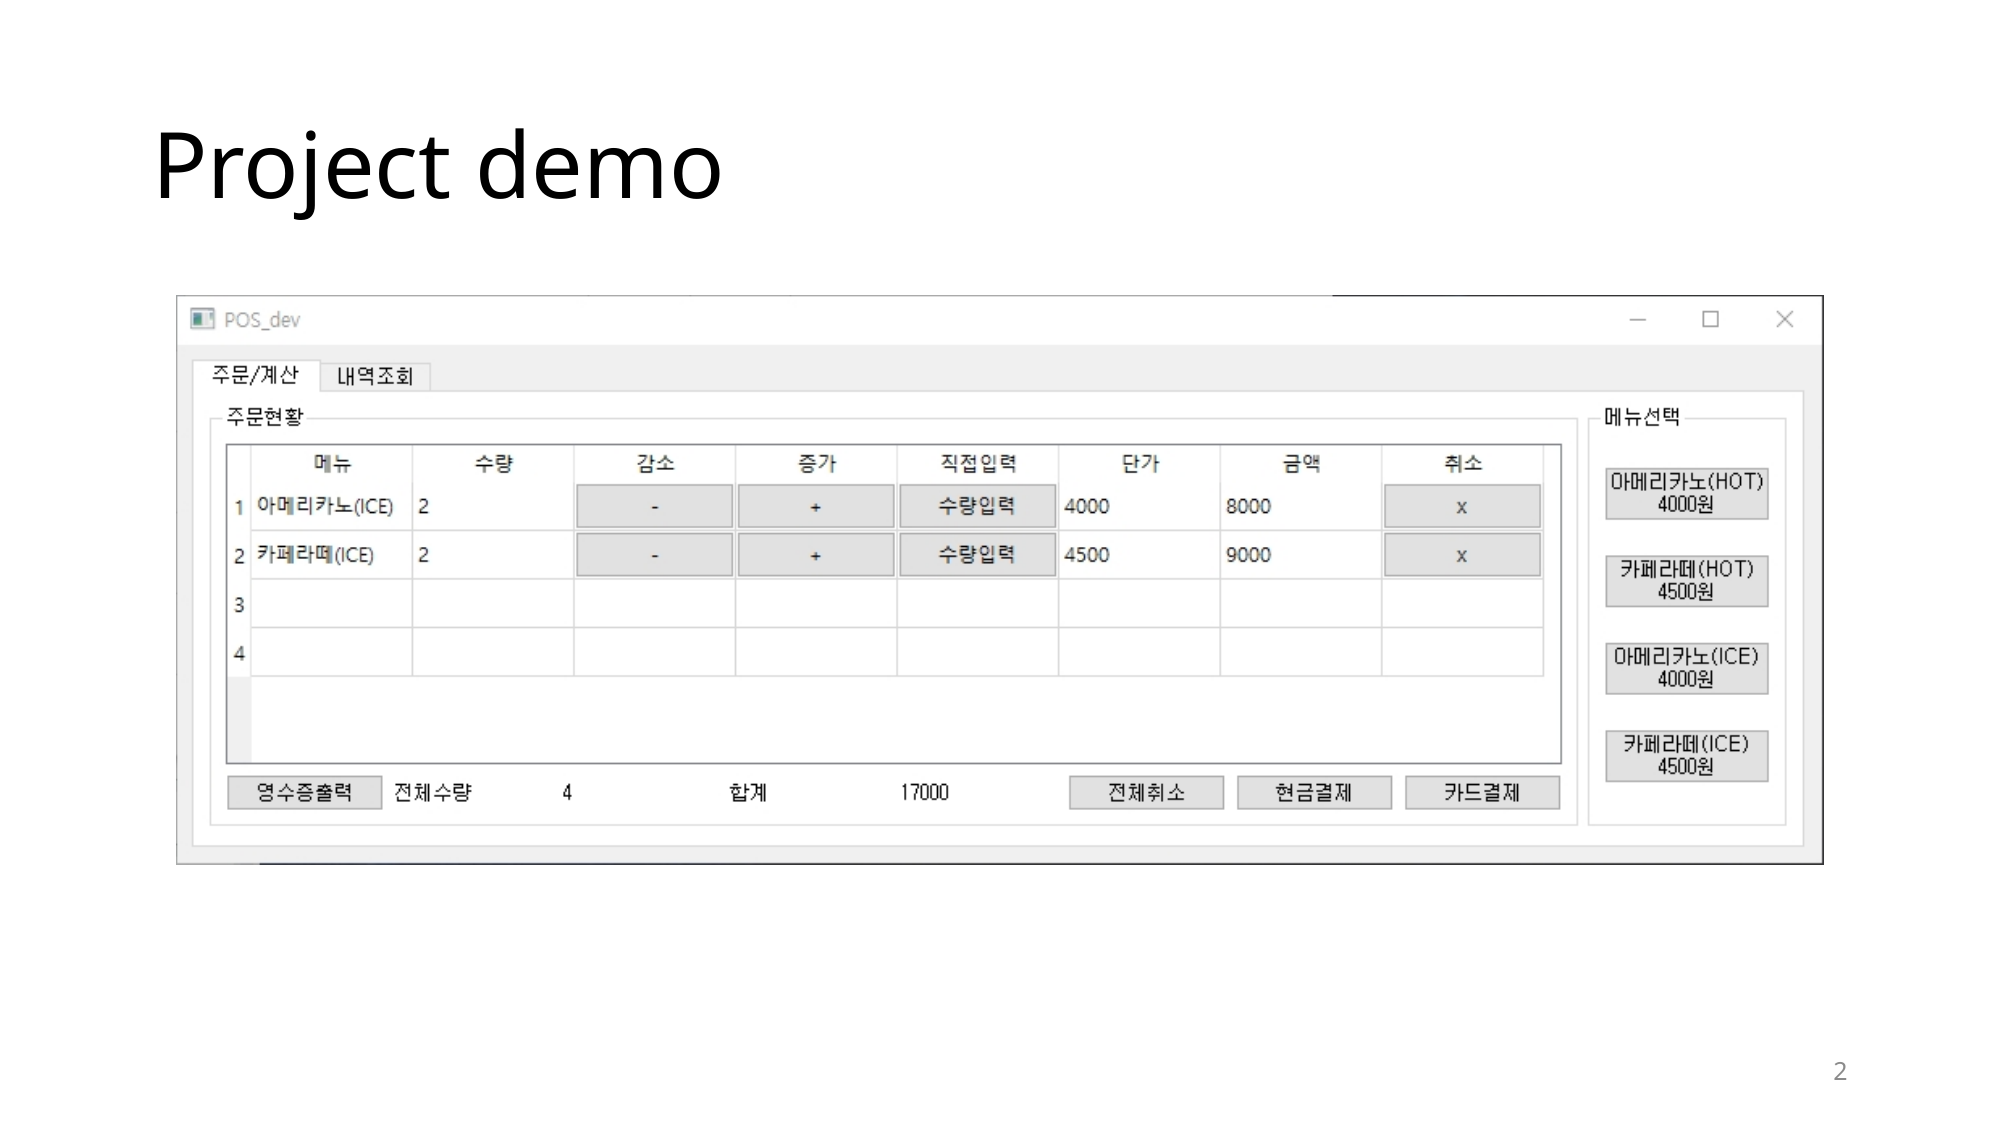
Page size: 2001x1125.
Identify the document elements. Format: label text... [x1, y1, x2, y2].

title Project demo [137, 59, 1863, 278]
picture [176, 295, 1824, 865]
slide_number 2 [1412, 1042, 1863, 1103]
